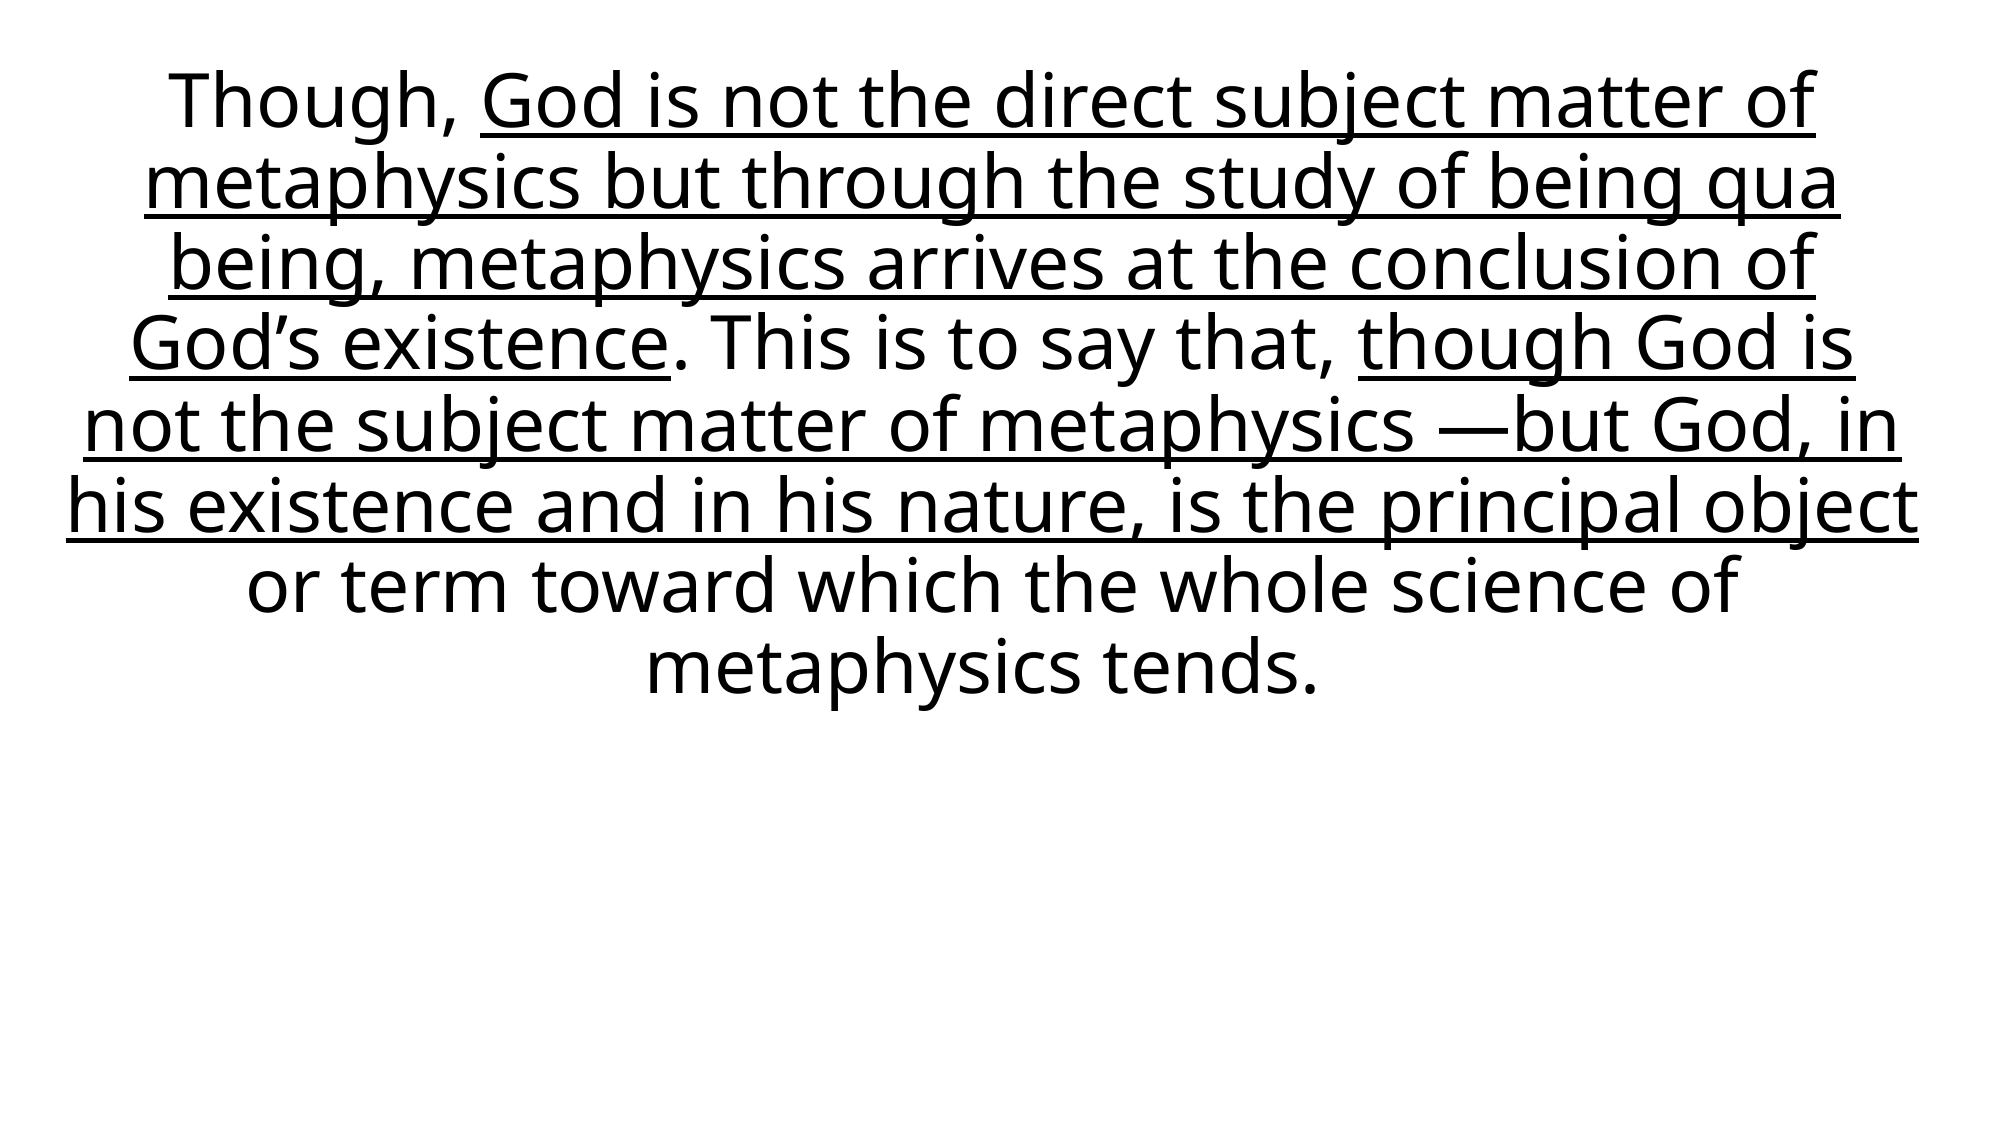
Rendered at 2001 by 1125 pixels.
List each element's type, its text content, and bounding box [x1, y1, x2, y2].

list Though, God is not the direct subject matter of metaphysics but through the study of being qua being, metaphysics arrives at the conclusion of God’s existence. This is to say that, though God is not the subject matter of metaphysics ―but God, in his existence and in his nature, is the principal object or term toward which the whole science of metaphysics tends. [50, 54, 1935, 1102]
